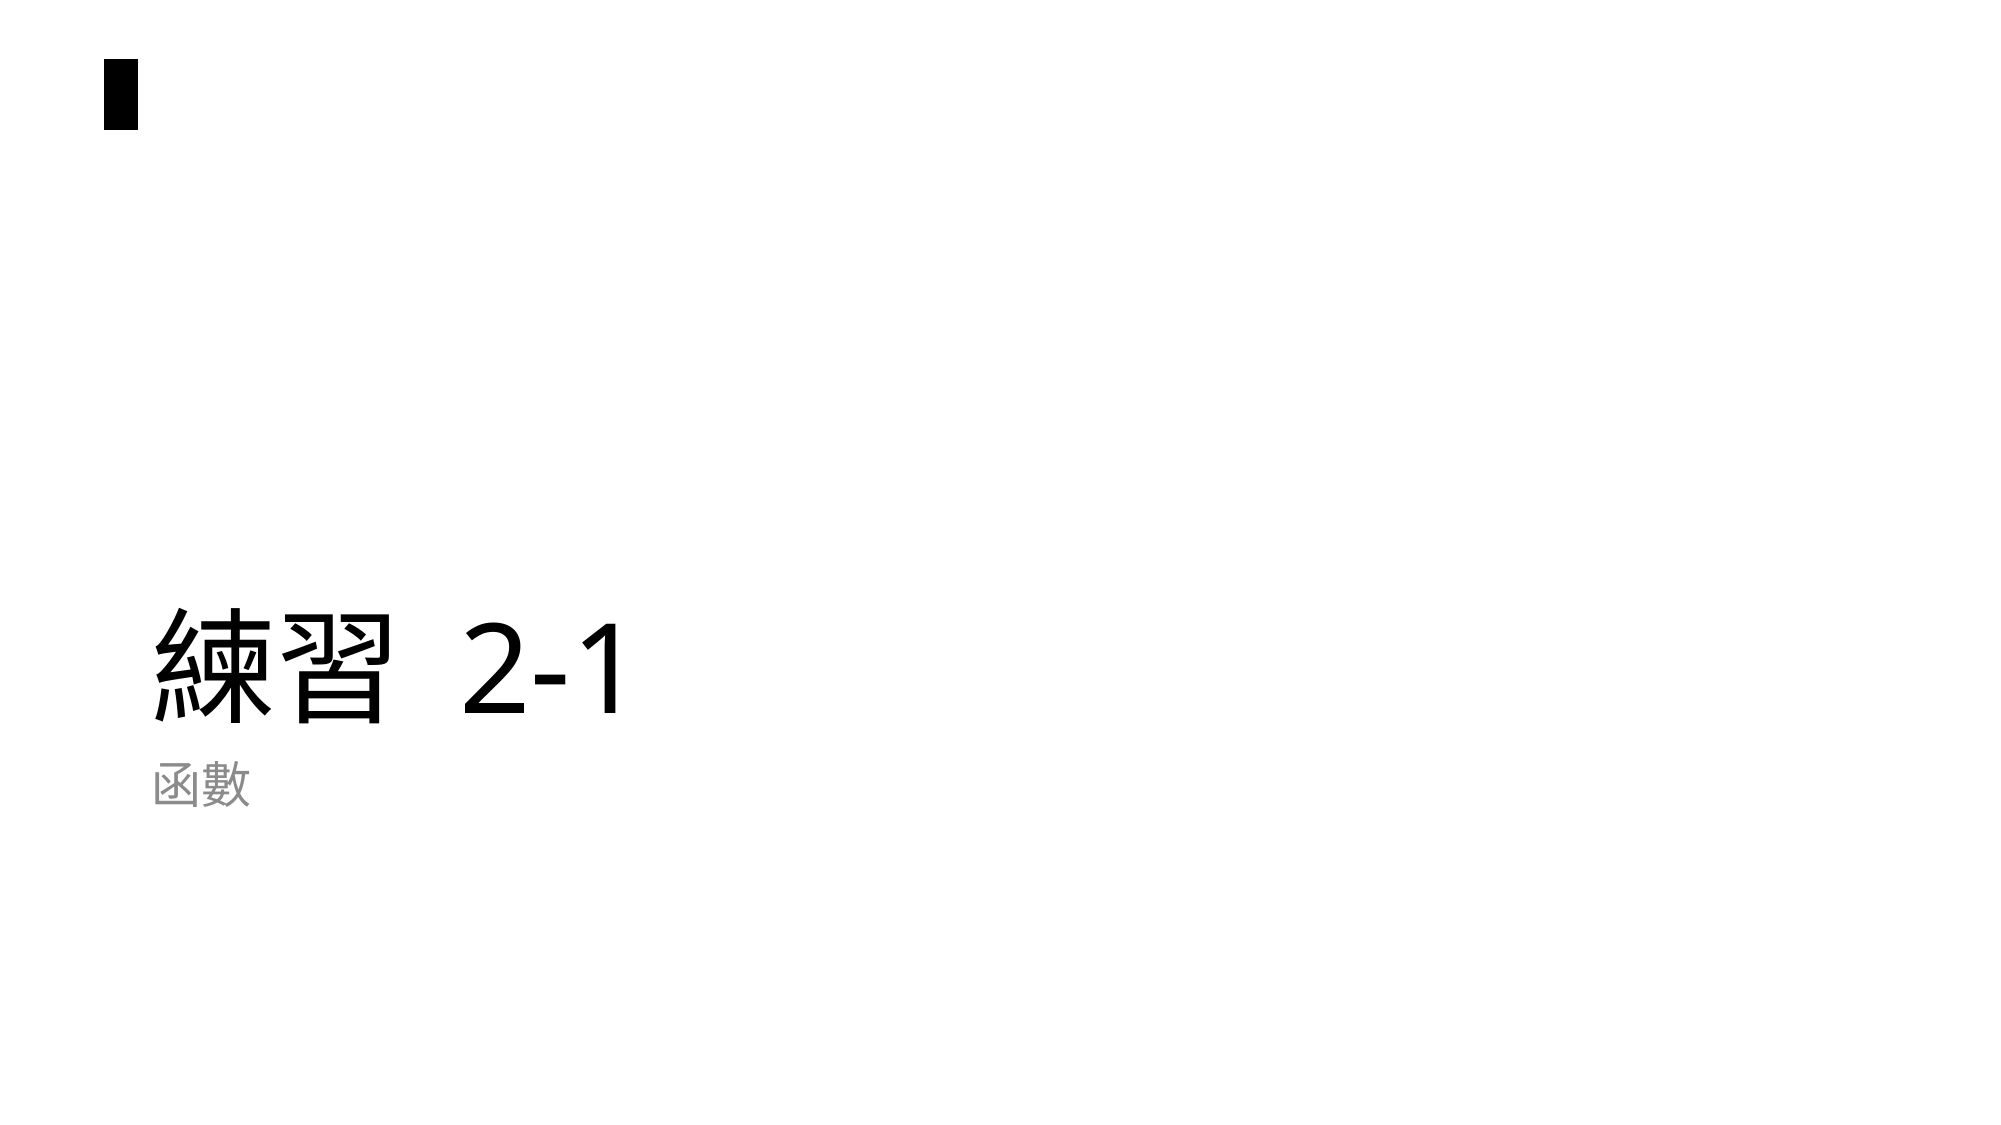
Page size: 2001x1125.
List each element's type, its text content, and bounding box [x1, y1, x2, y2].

title 練習 2-1 [136, 280, 1862, 749]
list 函數 [136, 752, 1862, 999]
